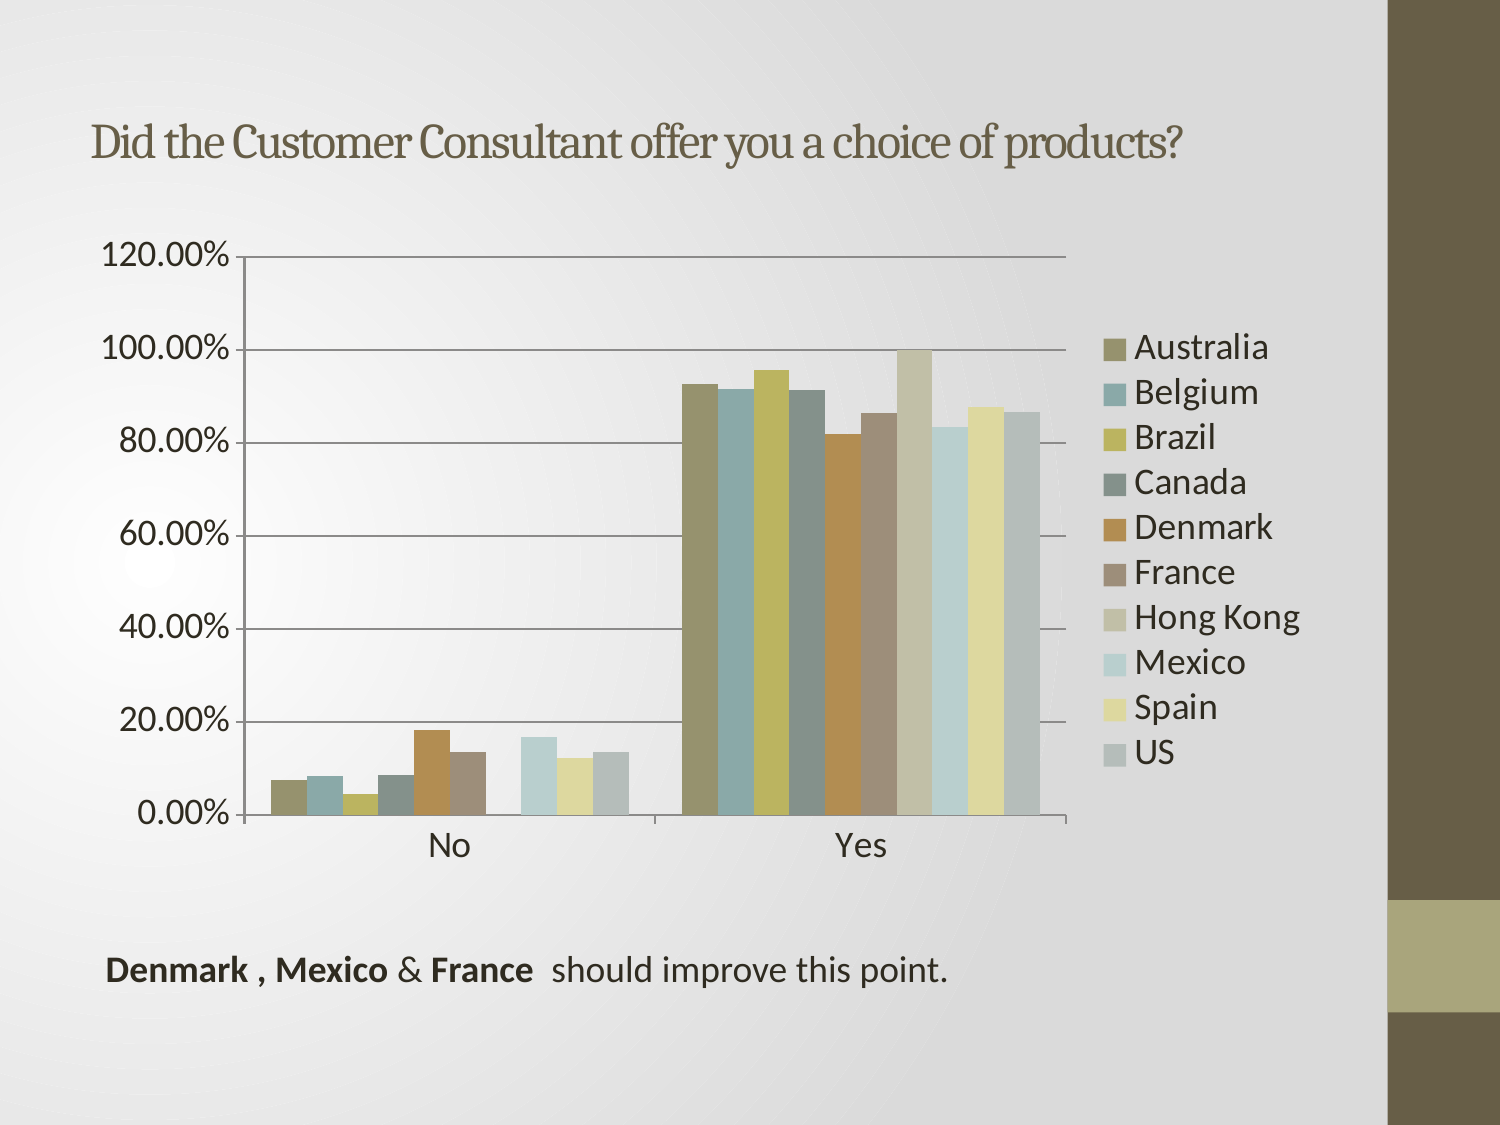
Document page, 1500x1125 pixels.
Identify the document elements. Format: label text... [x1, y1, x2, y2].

text_box Denmark , Mexico & France should improve this point. [90, 937, 1341, 998]
title Did the Customer Consultant offer you a choice of products? [75, 45, 1325, 220]
chart [74, 224, 1326, 881]
